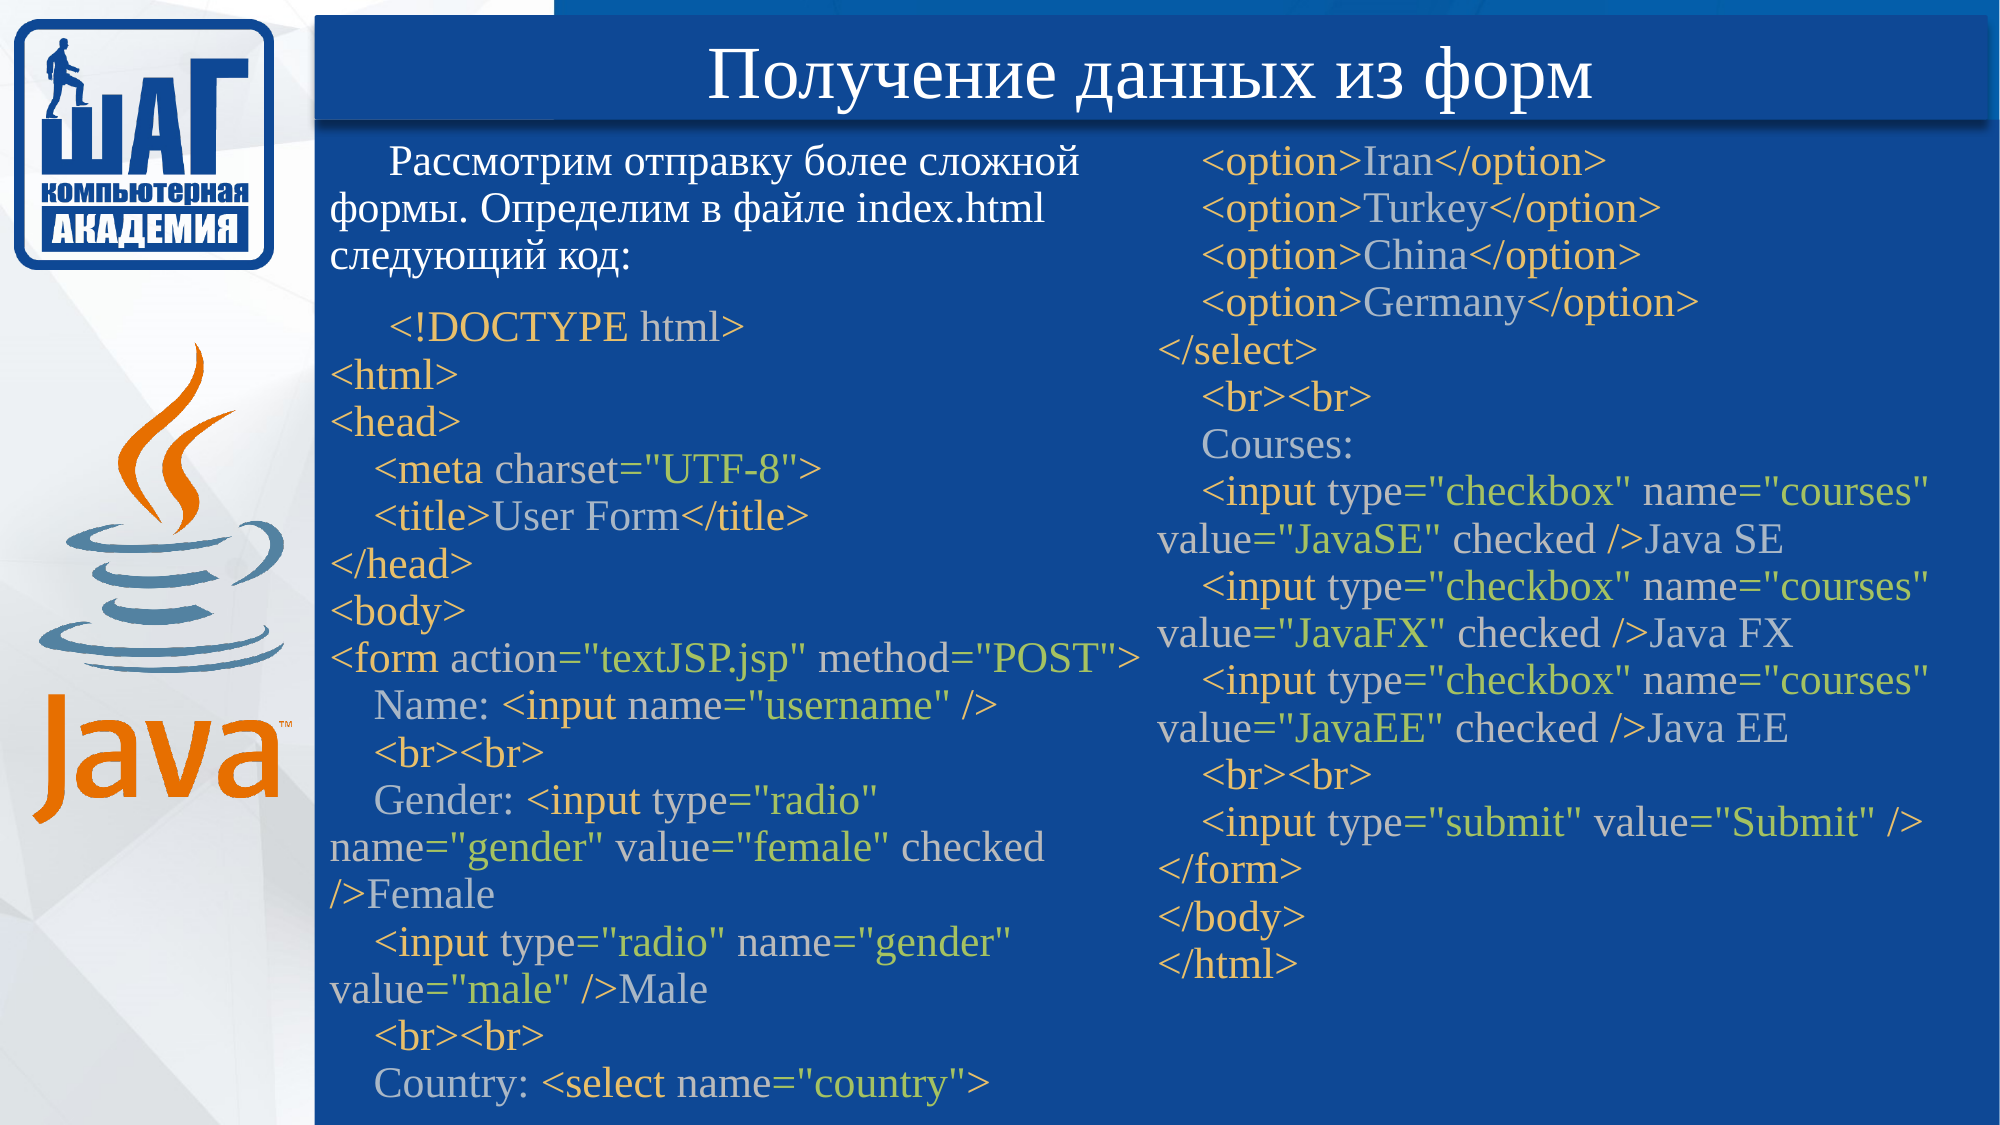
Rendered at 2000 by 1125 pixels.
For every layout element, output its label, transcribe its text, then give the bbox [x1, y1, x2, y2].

picture [0, 0, 2000, 1125]
text_box Получение данных из форм [314, 15, 1988, 120]
list Рассмотрим отправку более сложной формы. Определим в файле index.html следующий код: <!DOCTYPE html> <html> <head> <meta charset="UTF-8"> <title>User Form</title> </head> <body> <form action="textJSP.jsp" method="POST"> Name: <input name="username" /> <br><br> Gender: <input type="radio" name="gender" value="female" checked />Female <input type="radio" name="gender" value="male" />Male <br><br> Country: <select name="country"> <option>Iran</option> <option>Turkey</option> <option>China</option> <option>Germany</option> </select> <br><br> Courses: <input type="checkbox" name="courses" value="JavaSE" checked />Java SE <input type="checkbox" name="courses" value="JavaFX" checked />Java FX <input type="checkbox" name="courses" value="JavaEE" checked />Java EE <br><br> <input type="submit" value="Submit" /> </form> </body> </html> [314, 119, 2000, 1125]
